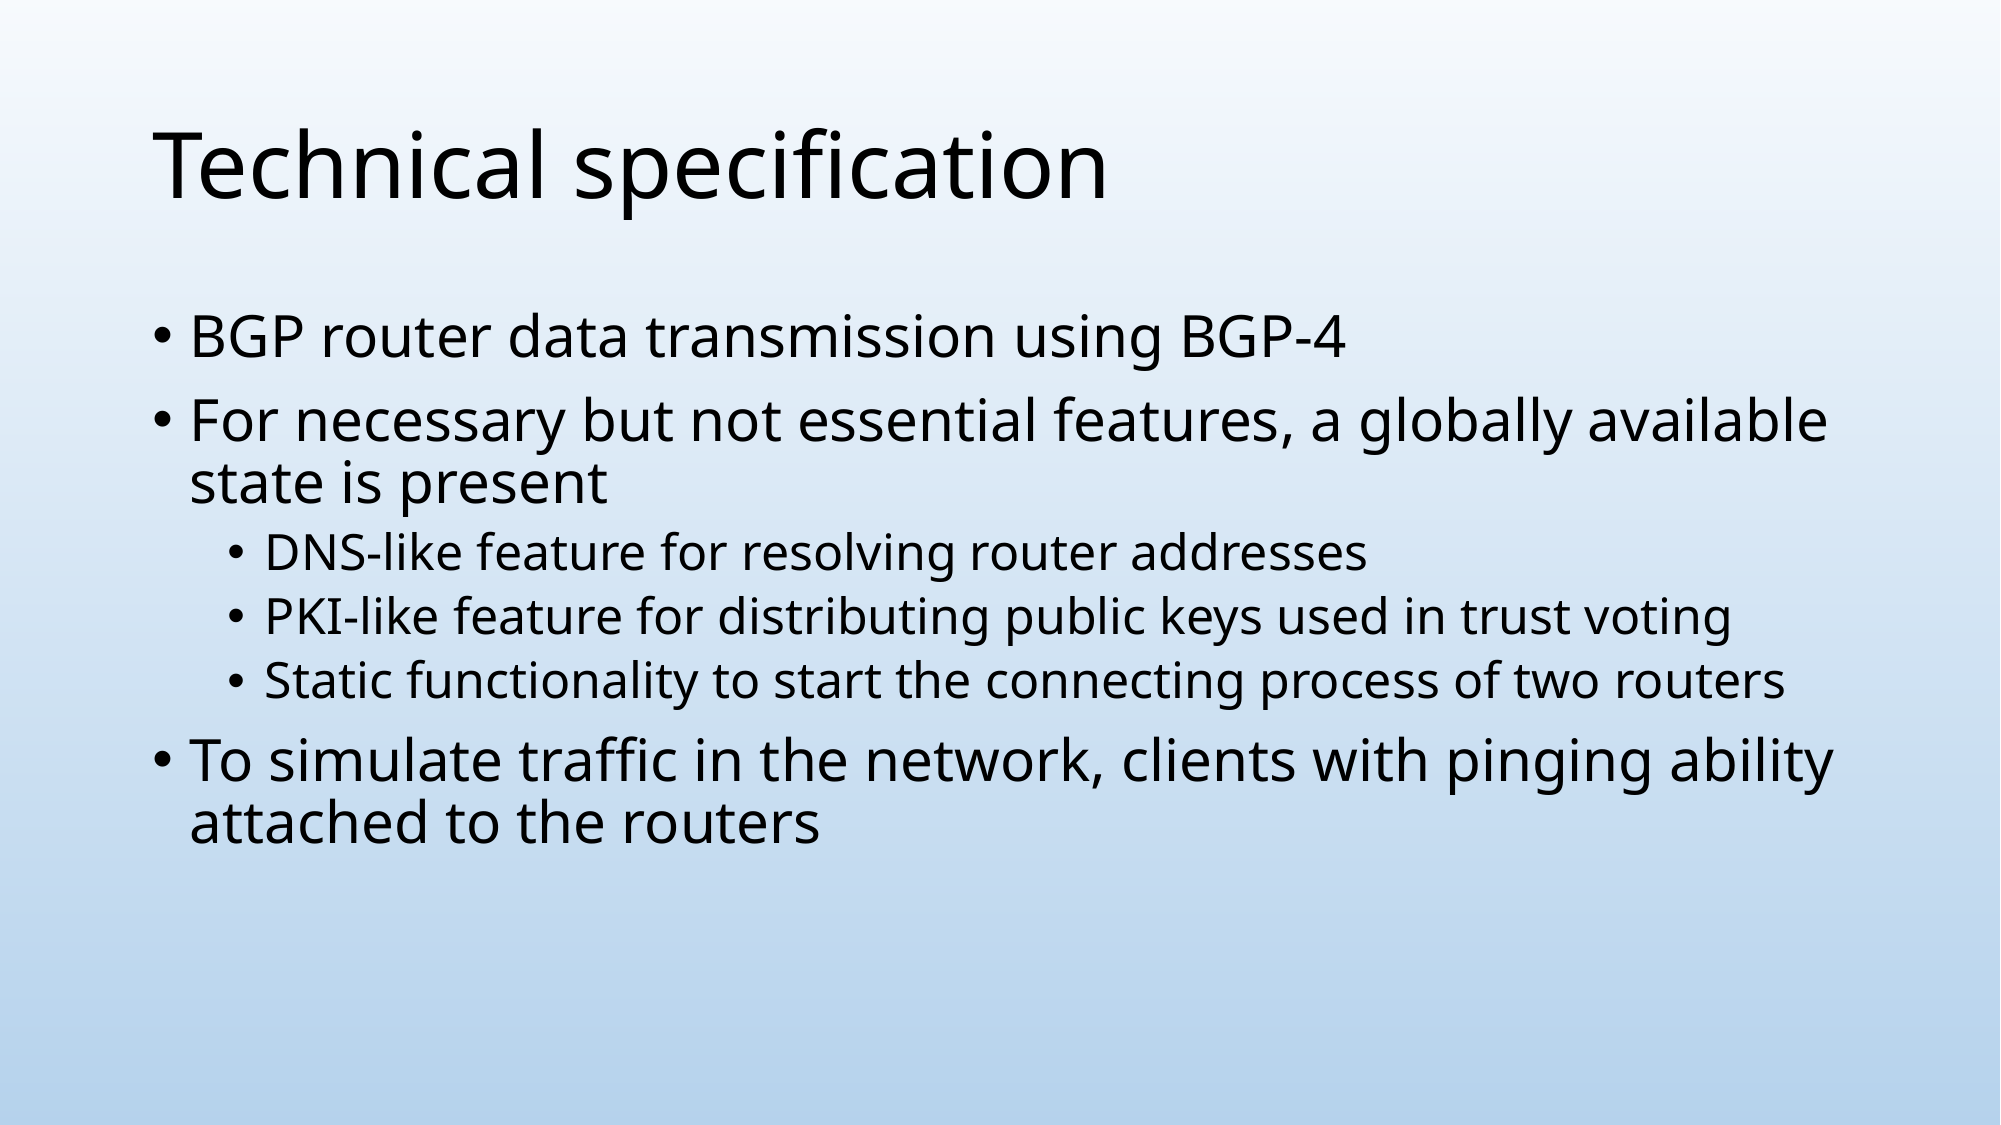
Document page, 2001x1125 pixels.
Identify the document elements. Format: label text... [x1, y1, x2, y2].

title Technical specification [137, 59, 1863, 278]
list BGP router data transmission using BGP-4 For necessary but not essential features, a globally available state is present DNS-like feature for resolving router addresses PKI-like feature for distributing public keys used in trust voting Static functionality to start the connecting process of two routers To simulate traffic in the network, clients with pinging ability attached to the routers [137, 299, 1863, 1014]
